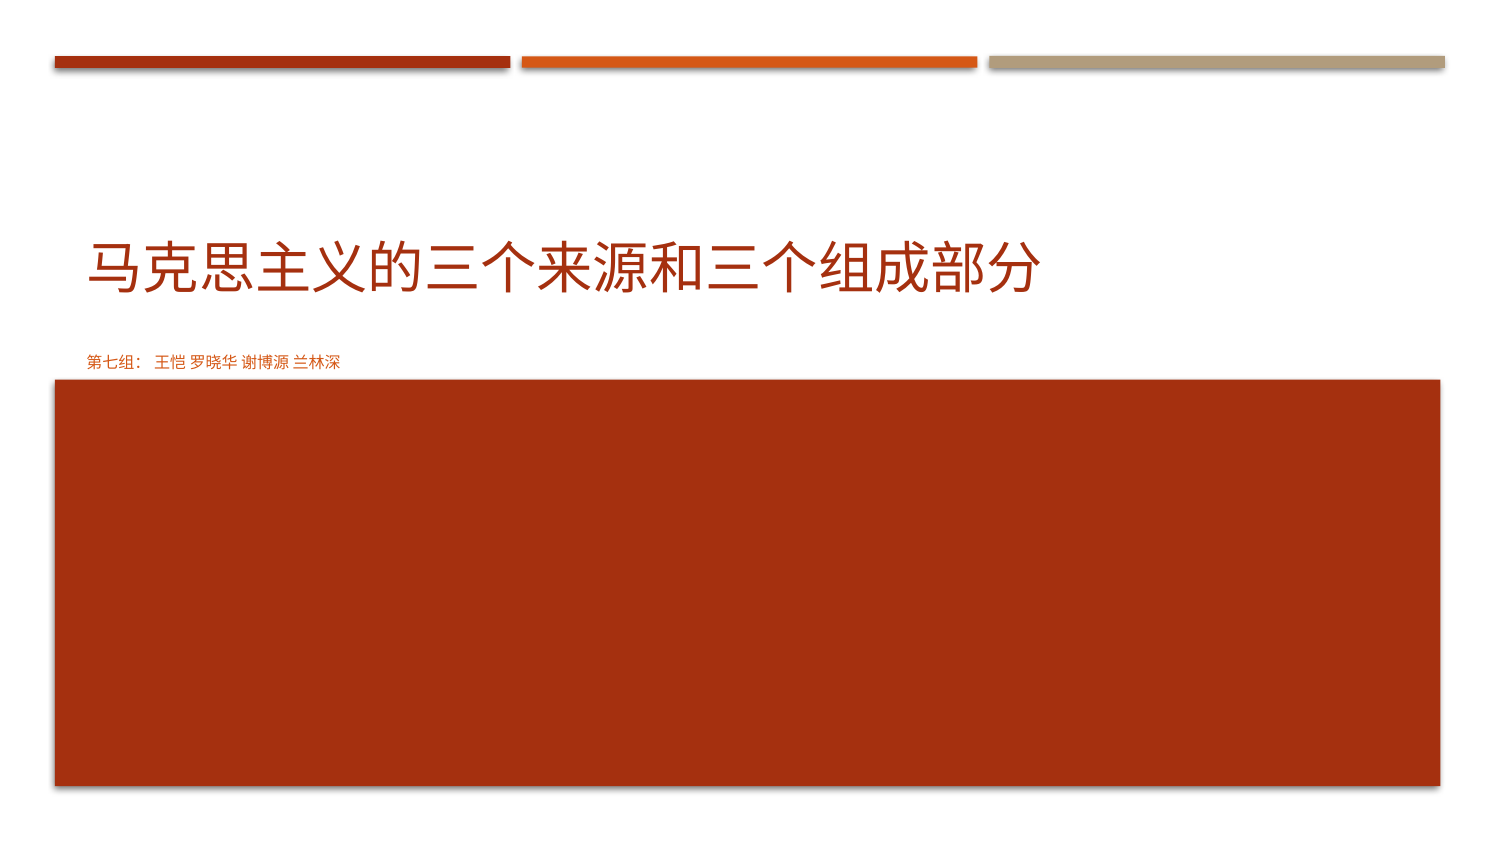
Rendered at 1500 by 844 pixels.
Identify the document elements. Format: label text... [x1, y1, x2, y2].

title 马克思主义的三个来源和三个组成部分 [71, 125, 1424, 307]
subtitle 第七组： 王恺 罗晓华 谢博源 兰林深 [71, 307, 1424, 380]
